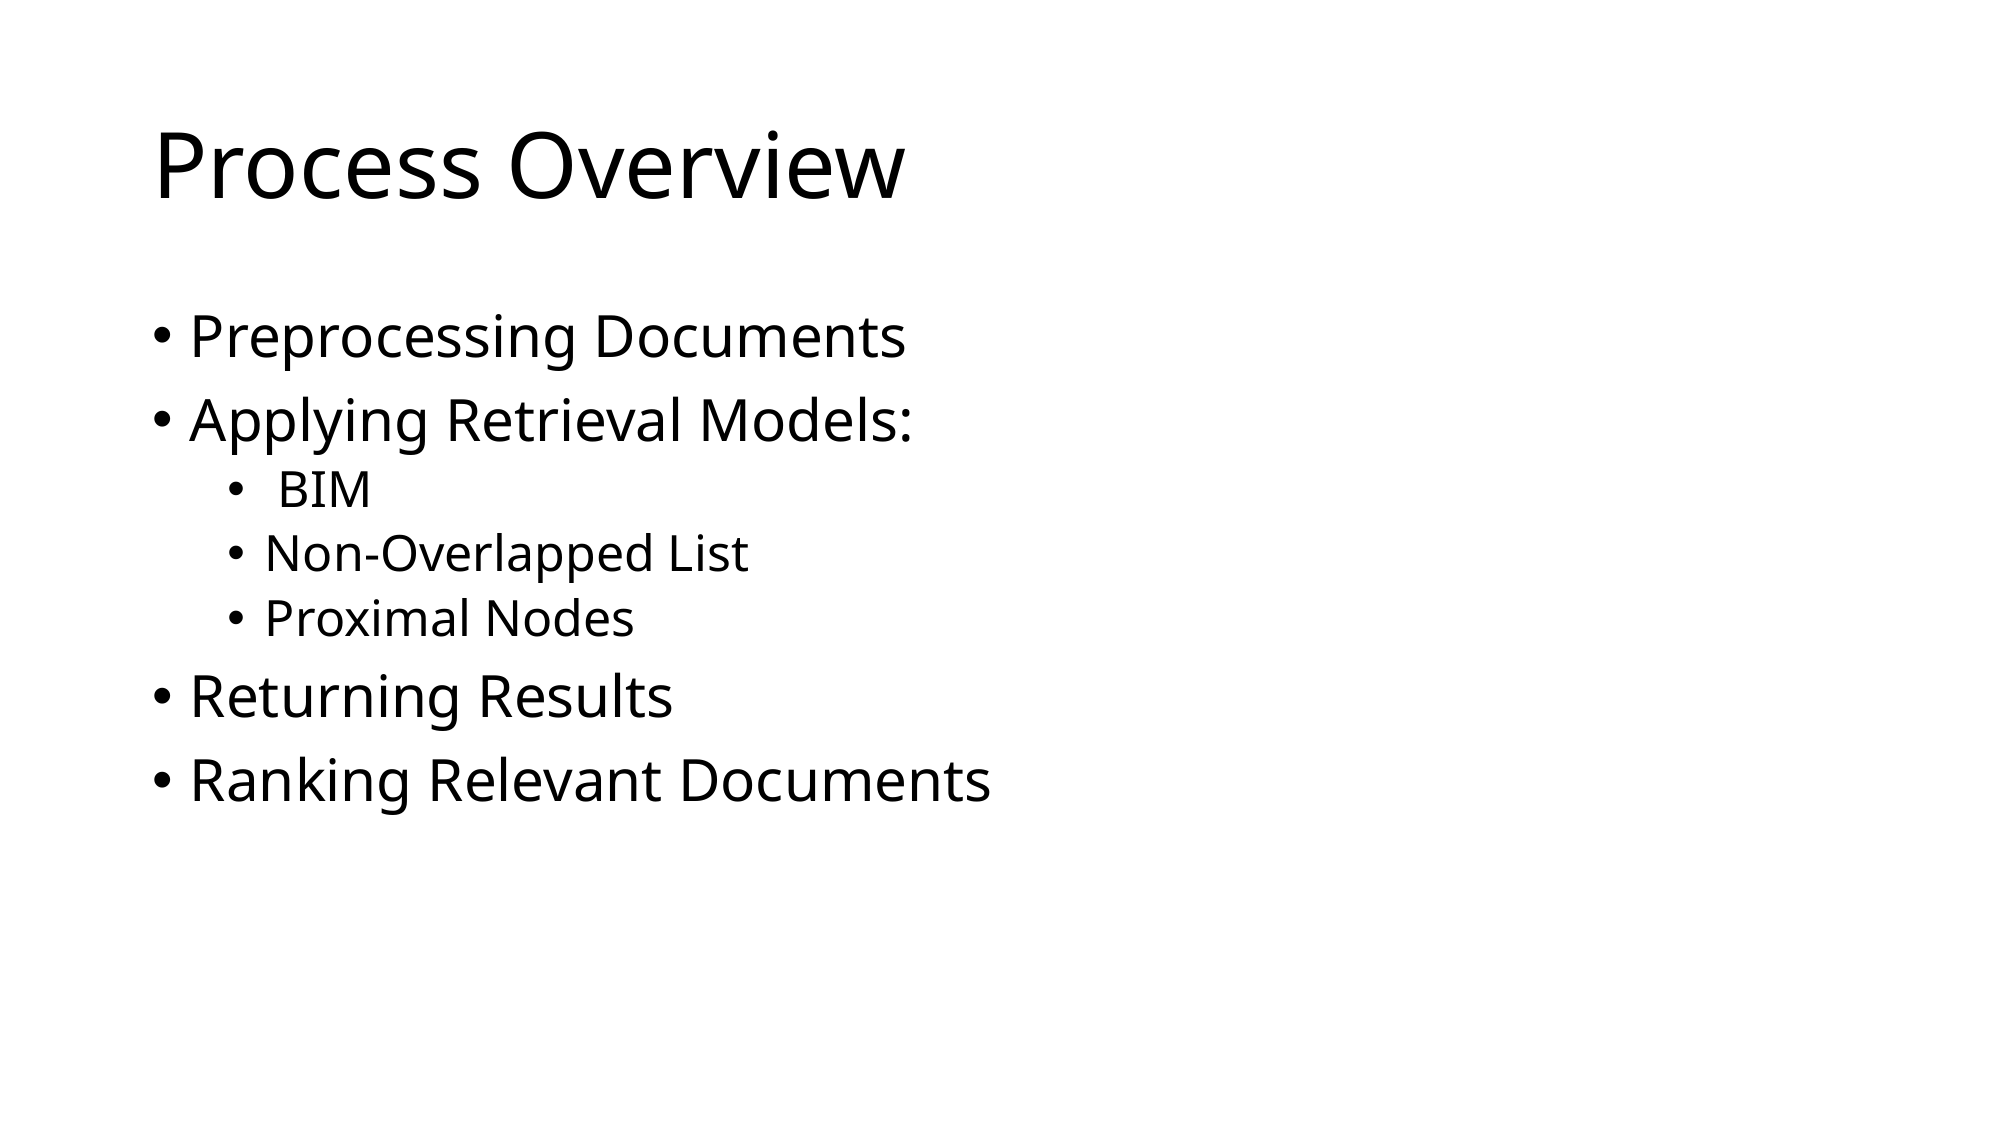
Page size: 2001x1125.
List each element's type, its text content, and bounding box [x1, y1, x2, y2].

title Process Overview [137, 59, 1863, 278]
list Preprocessing Documents Applying Retrieval Models: BIM Non-Overlapped List Proximal Nodes Returning Results Ranking Relevant Documents [137, 299, 1863, 1014]
